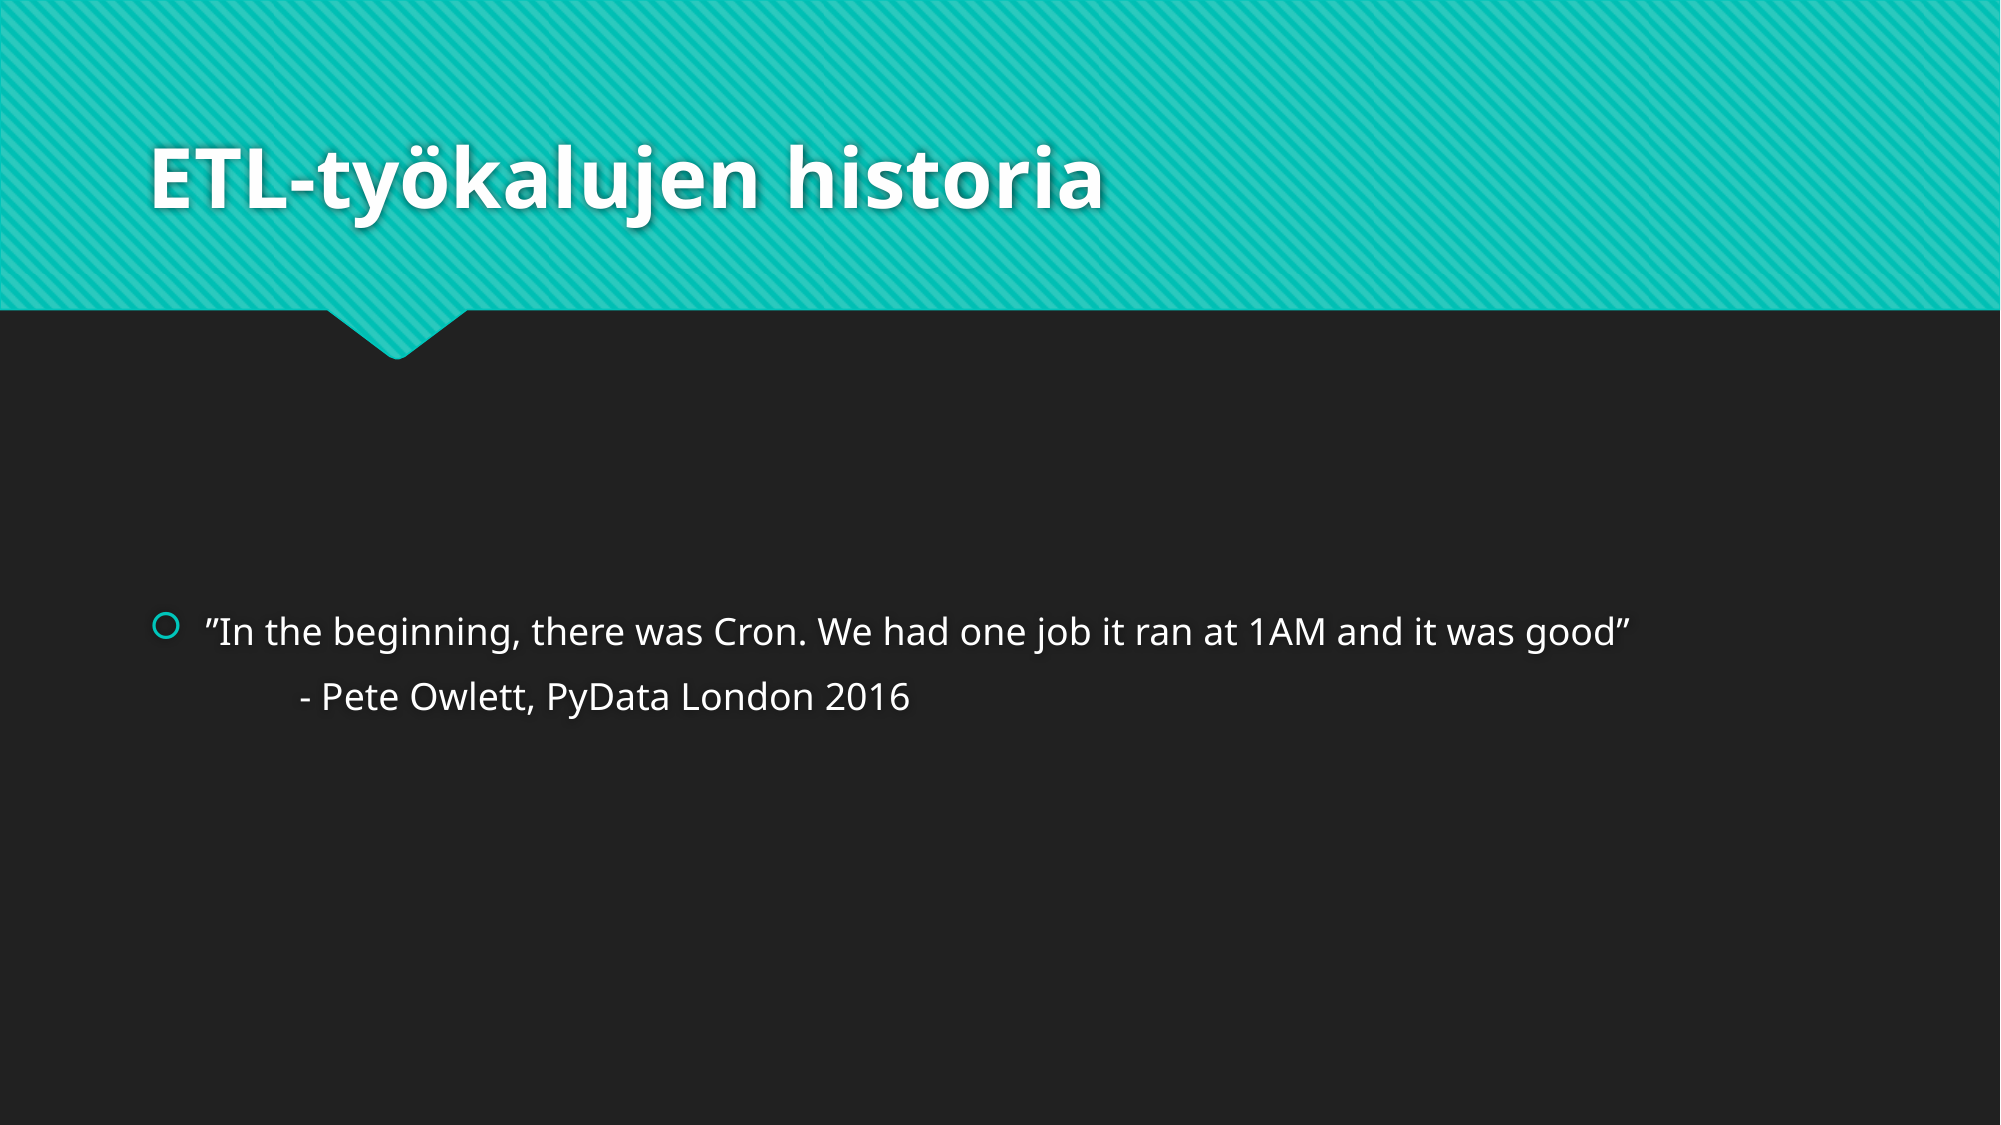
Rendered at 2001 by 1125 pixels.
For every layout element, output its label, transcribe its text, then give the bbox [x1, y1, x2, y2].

list ”In the beginning, there was Cron. We had one job it ran at 1AM and it was good” - Pete Owlett, PyData London 2016 [134, 364, 1866, 962]
title ETL-työkalujen historia [132, 73, 1868, 233]
